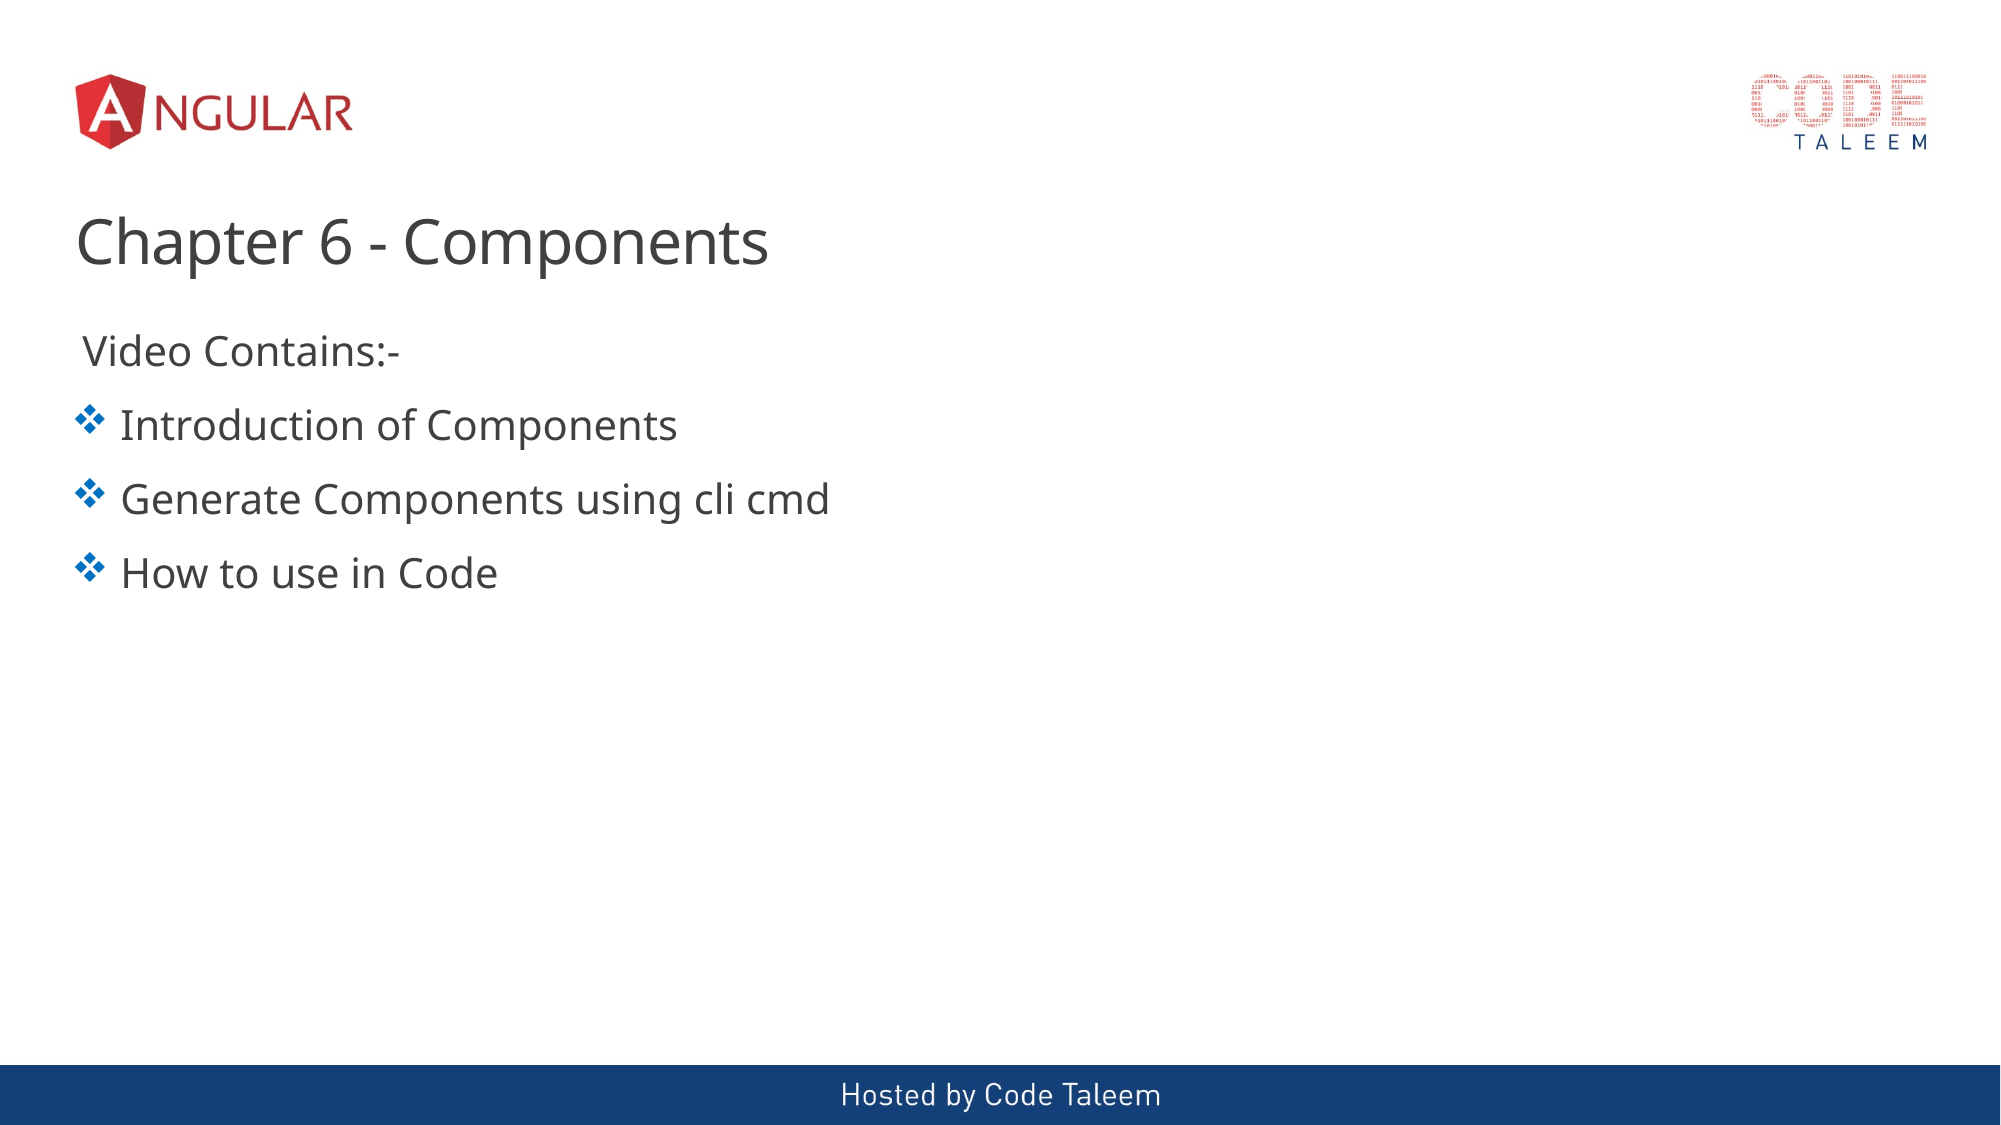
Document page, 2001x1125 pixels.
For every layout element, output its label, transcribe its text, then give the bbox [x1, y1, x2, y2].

title Chapter 6 - Components [60, 195, 1711, 285]
picture [0, 0, 2001, 1125]
list Video Contains:- Introduction of Components Generate Components using cli cmd How to use in Code [71, 322, 1722, 960]
